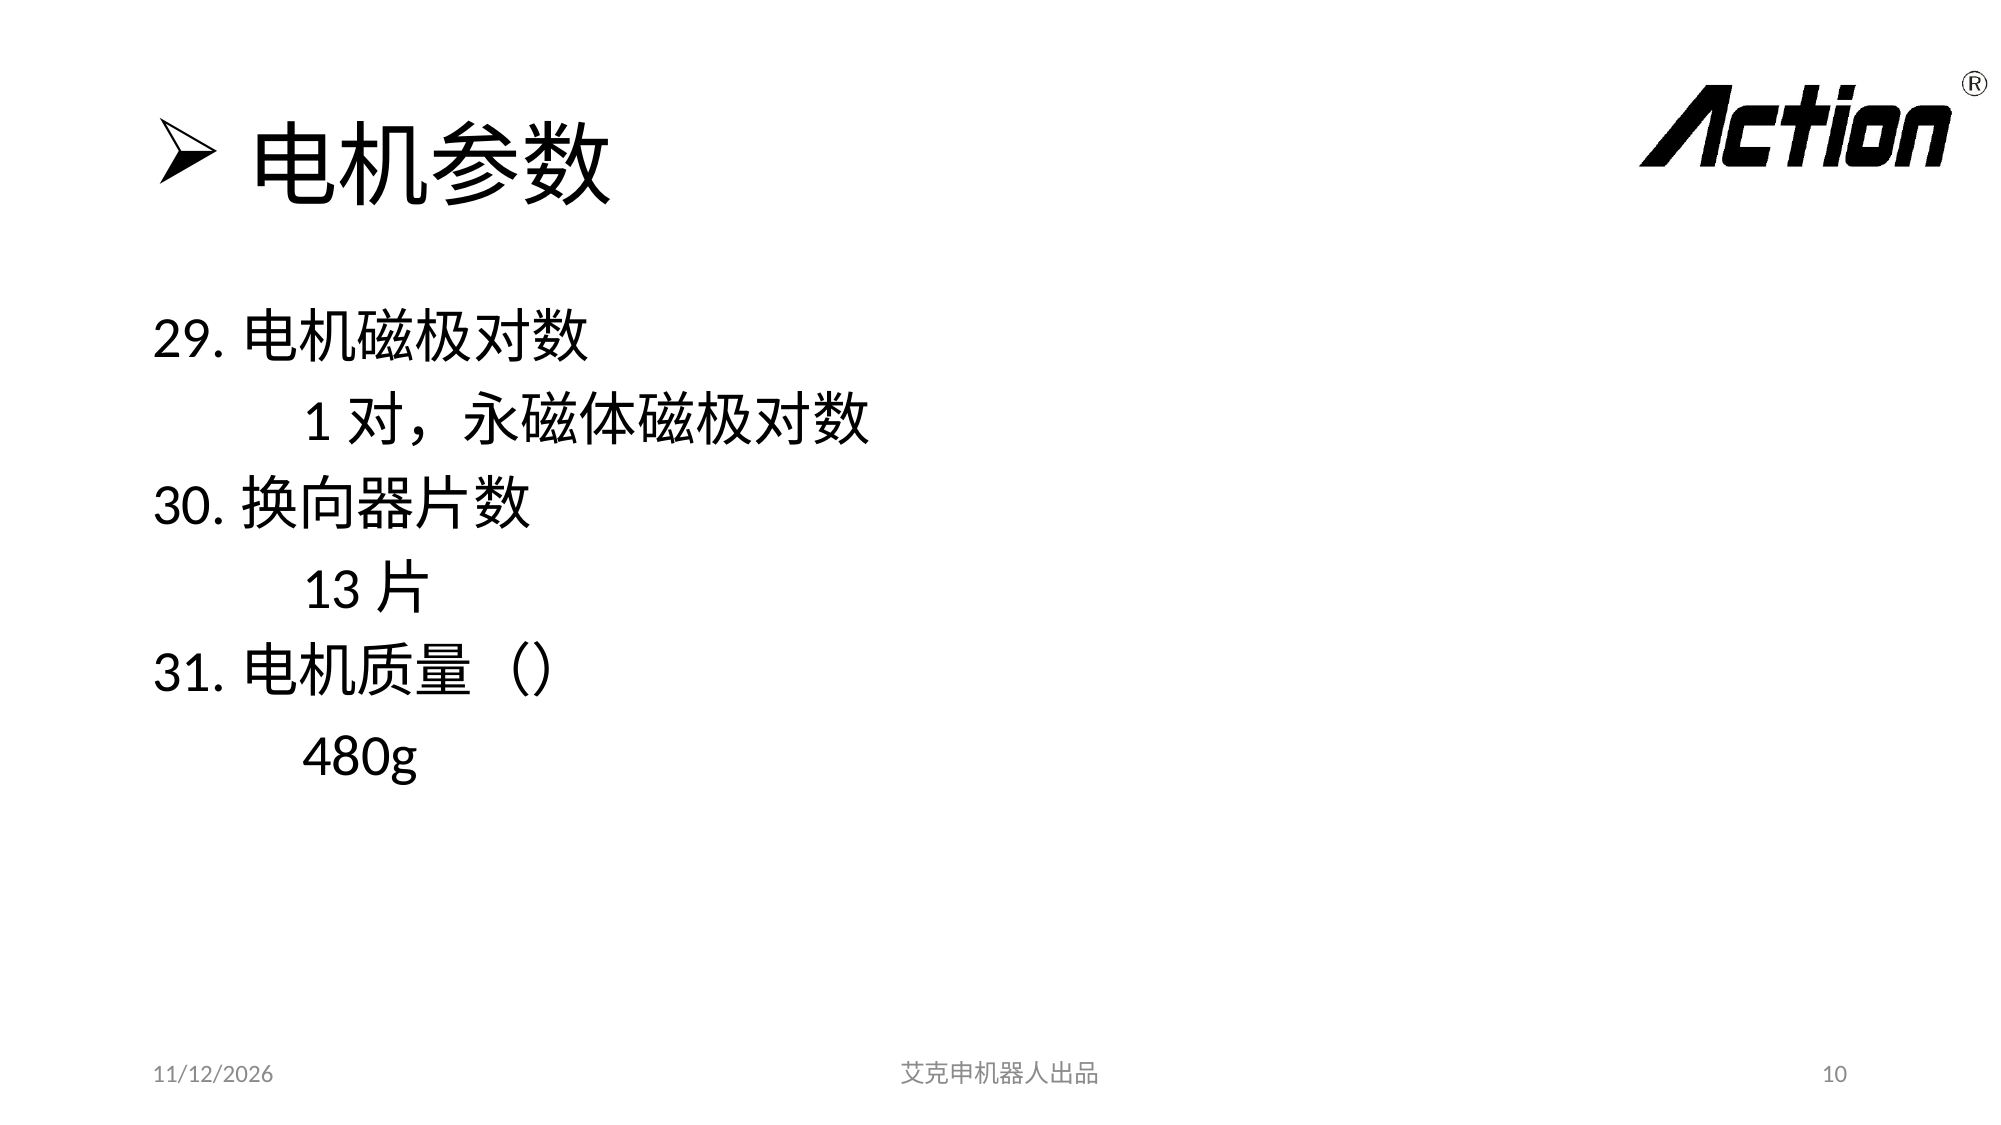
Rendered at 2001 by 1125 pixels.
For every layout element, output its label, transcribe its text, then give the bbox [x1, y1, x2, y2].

footer 艾克申机器人出品 [662, 1042, 1338, 1103]
slide_number 10 [1412, 1042, 1863, 1103]
title 电机参数 [137, 59, 1525, 278]
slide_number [137, 1042, 588, 1103]
picture [1607, 0, 2000, 256]
